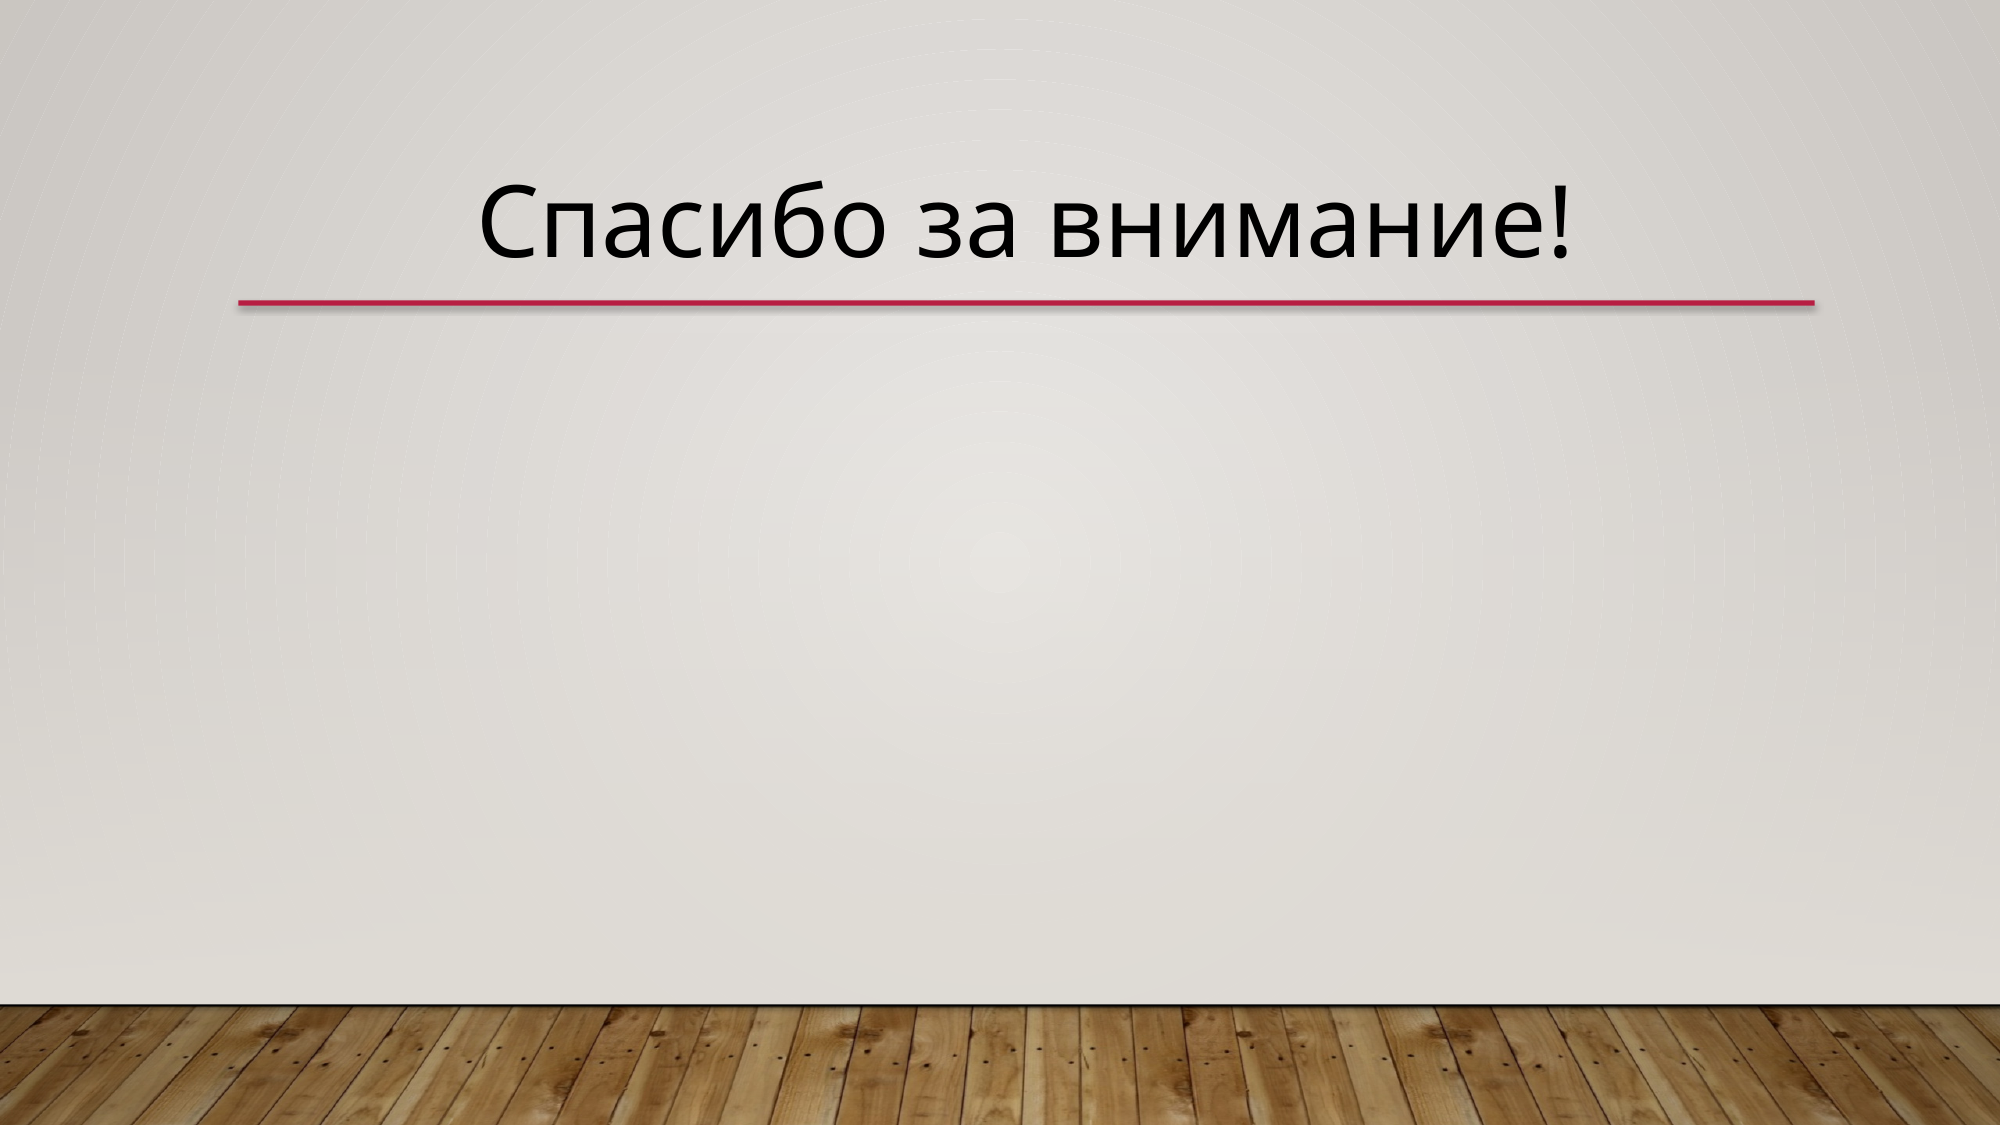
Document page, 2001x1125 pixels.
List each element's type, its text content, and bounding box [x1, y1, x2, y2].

text_box Спасибо за внимание! [238, 131, 1814, 304]
picture [0, 1007, 2000, 1125]
